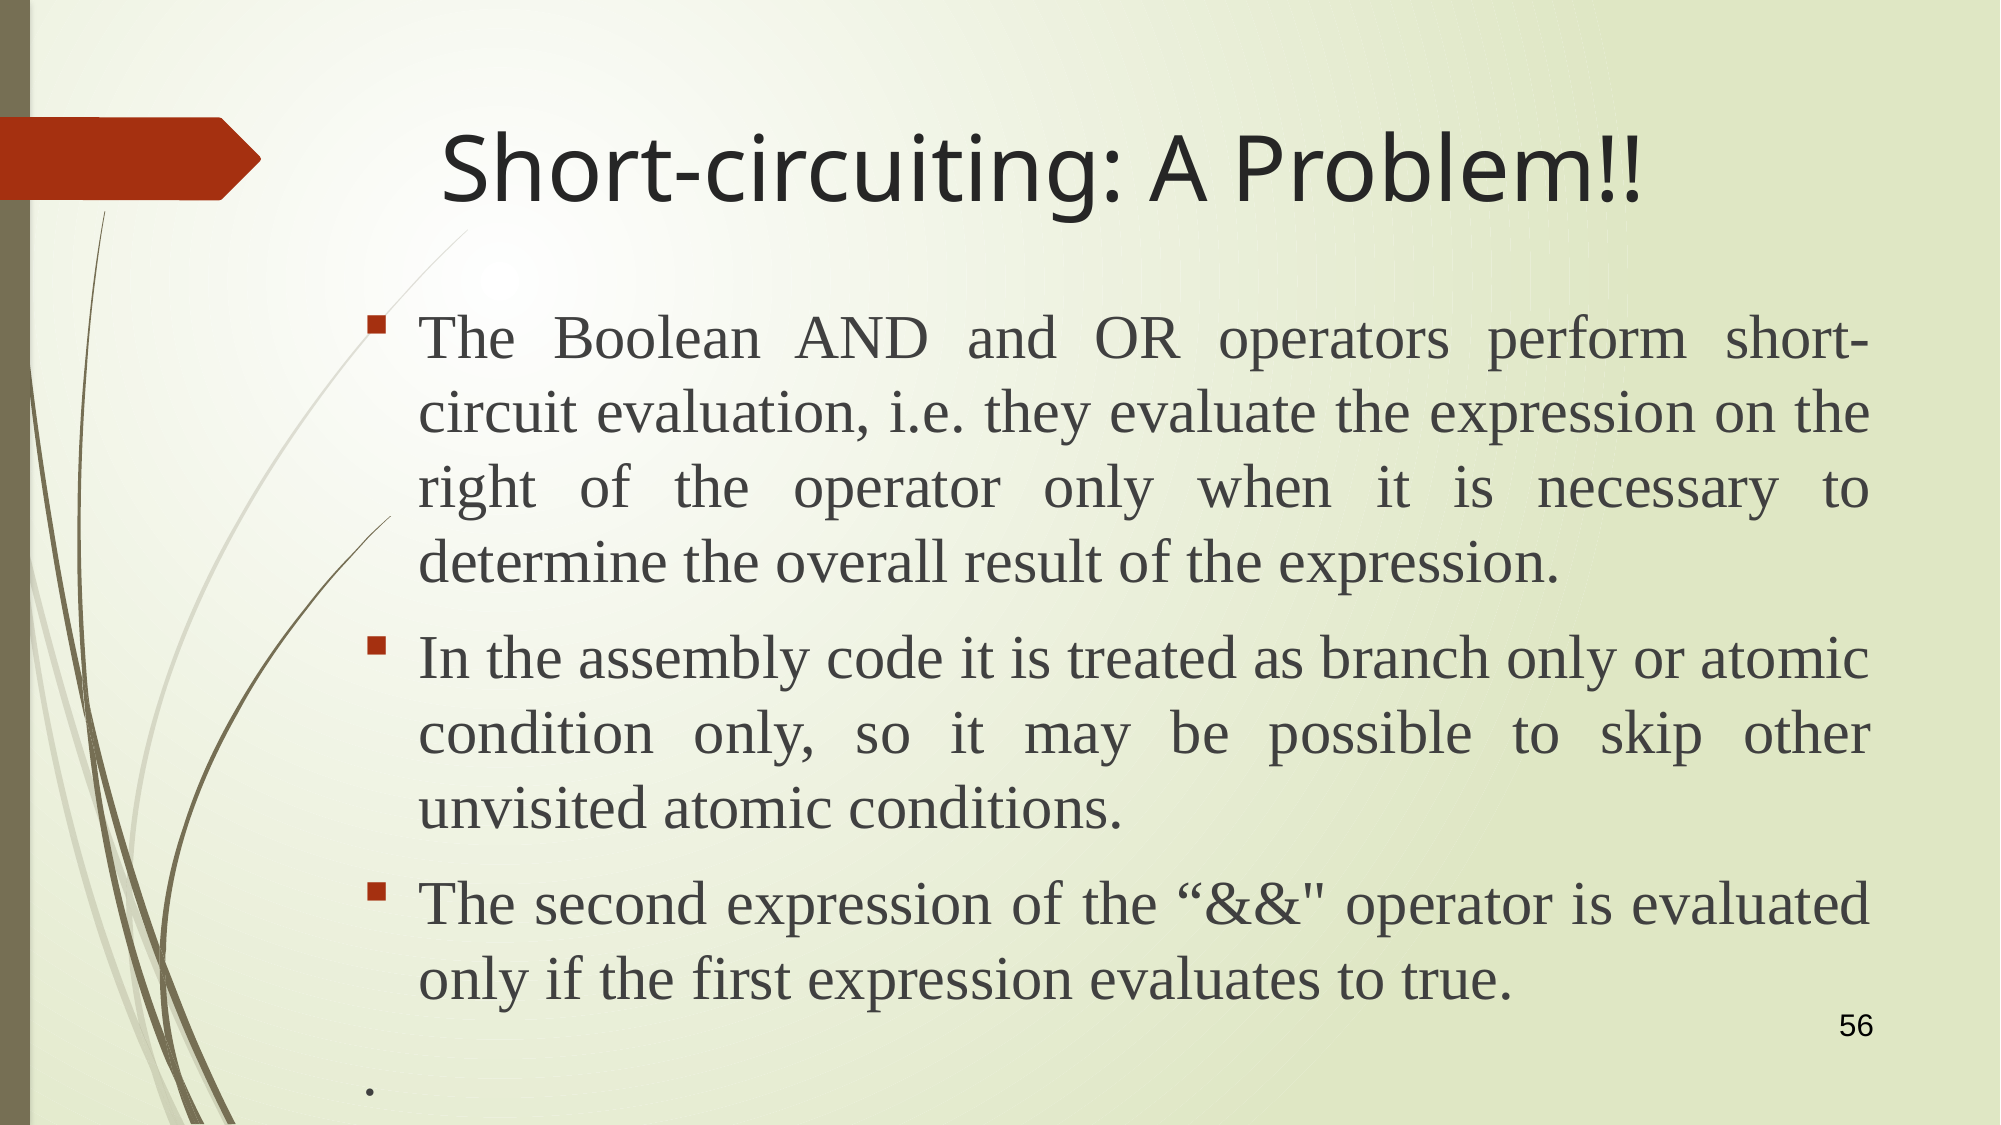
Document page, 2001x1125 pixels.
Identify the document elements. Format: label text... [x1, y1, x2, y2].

slide_number 56 [1789, 994, 1890, 1055]
list The Boolean AND and OR operators perform short-circuit evaluation, i.e. they evaluate the expression on the right of the operator only when it is necessary to determine the overall result of the expression. In the assembly code it is treated as branch only or atomic condition only, so it may be possible to skip other unvisited atomic conditions. The second expression of the “&&" operator is evaluated only if the first expression evaluates to true. . [347, 288, 1888, 970]
title Short-circuiting: A Problem!! [425, 102, 1888, 288]
